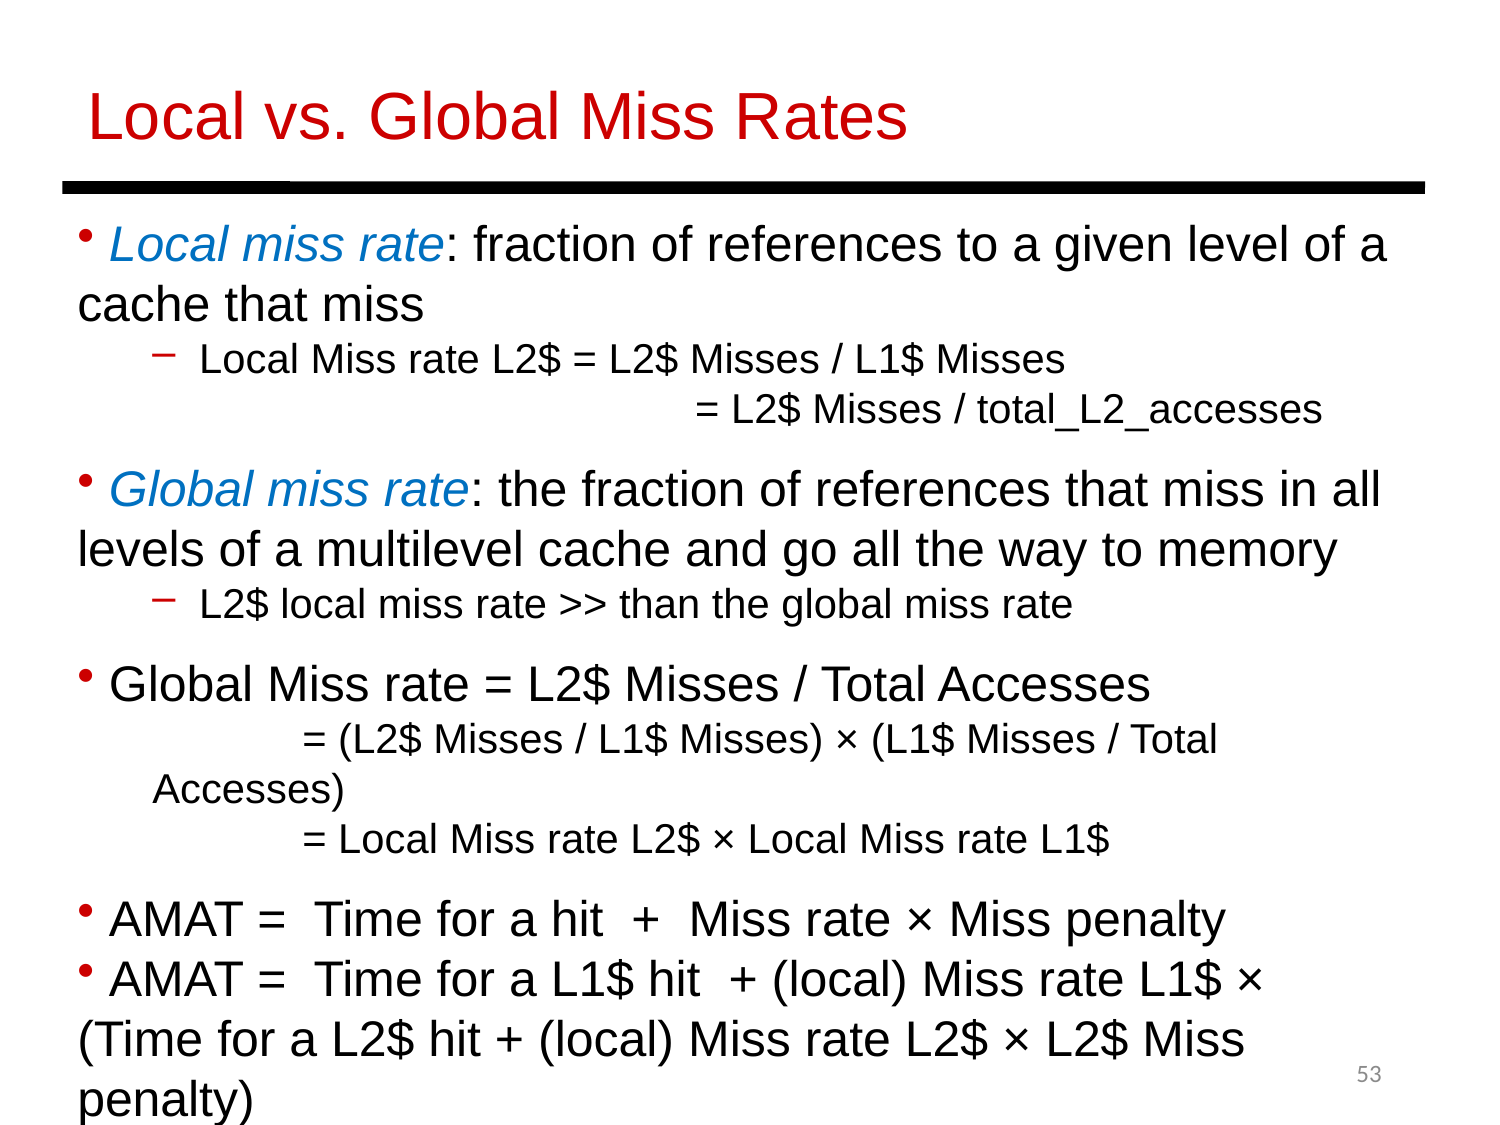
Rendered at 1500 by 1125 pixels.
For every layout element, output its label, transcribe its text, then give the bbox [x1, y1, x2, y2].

text_box Local vs. Global Miss Rates [72, 65, 1228, 160]
text_box Local miss rate: fraction of references to a given level of a cache that miss Local Miss rate L2$ = L2$ Misses / L1$ Misses = L2$ Misses / total_L2_accesses Global miss rate: the fraction of references that miss in all levels of a multilevel cache and go all the way to memory L2$ local miss rate >> than the global miss rate Global Miss rate = L2$ Misses / Total Accesses = (L2$ Misses / L1$ Misses) × (L1$ Misses / Total Accesses) = Local Miss rate L2$ × Local Miss rate L1$ AMAT = Time for a hit + Miss rate × Miss penalty AMAT = Time for a L1$ hit + (local) Miss rate L1$ × (Time for a L2$ hit + (local) Miss rate L2$ × L2$ Miss penalty) [62, 203, 1420, 1125]
